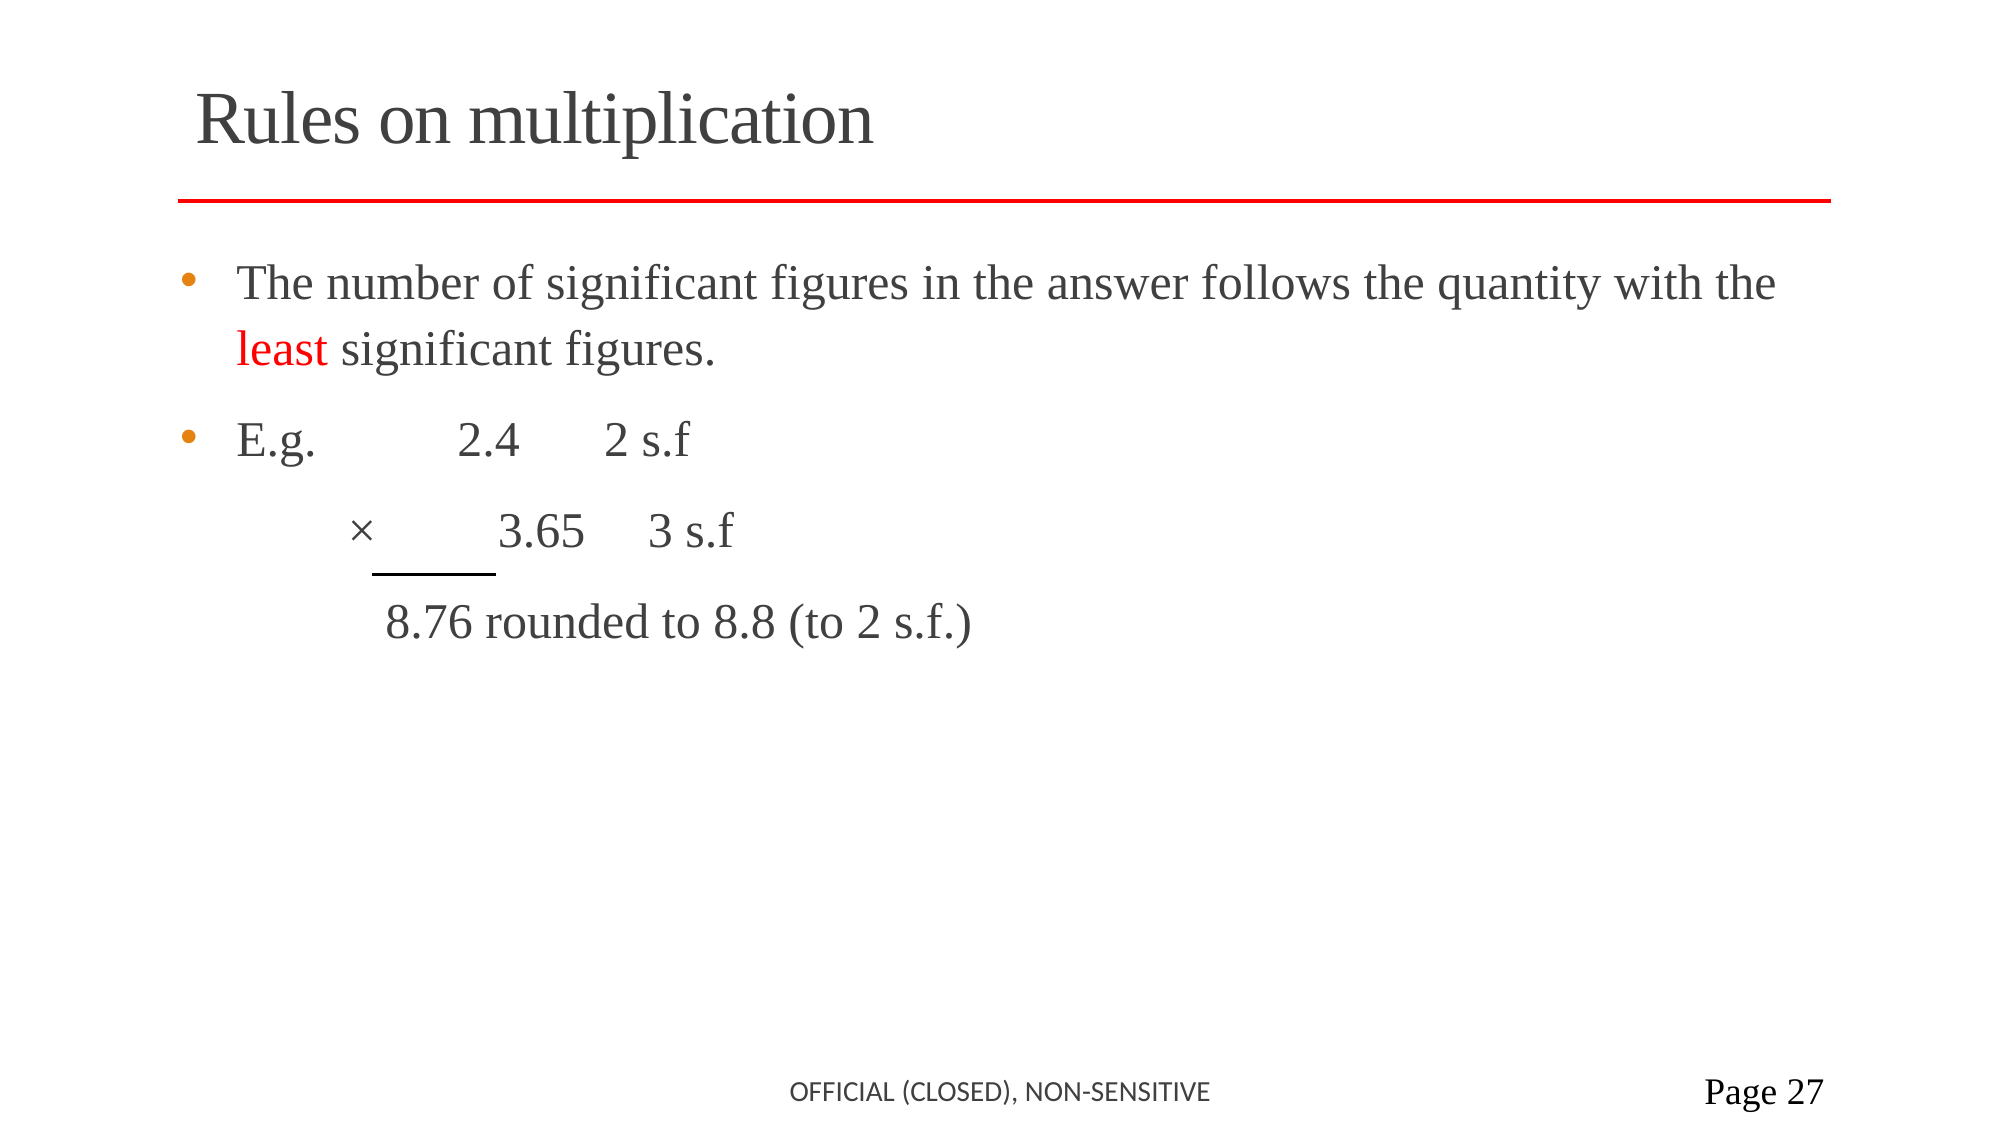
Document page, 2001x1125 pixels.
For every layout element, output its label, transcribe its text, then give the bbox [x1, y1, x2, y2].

footer Official (closed), Non-sensitive [604, 1059, 1396, 1120]
title Rules on multiplication [180, 47, 1830, 195]
slide_number Page 27 [1624, 1059, 1840, 1120]
list The number of significant figures in the answer follows the quantity with the least significant figures. E.g. 2.4 2 s.f × 3.65 3 s.f 8.76 rounded to 8.8 (to 2 s.f.) [180, 236, 1834, 1004]
